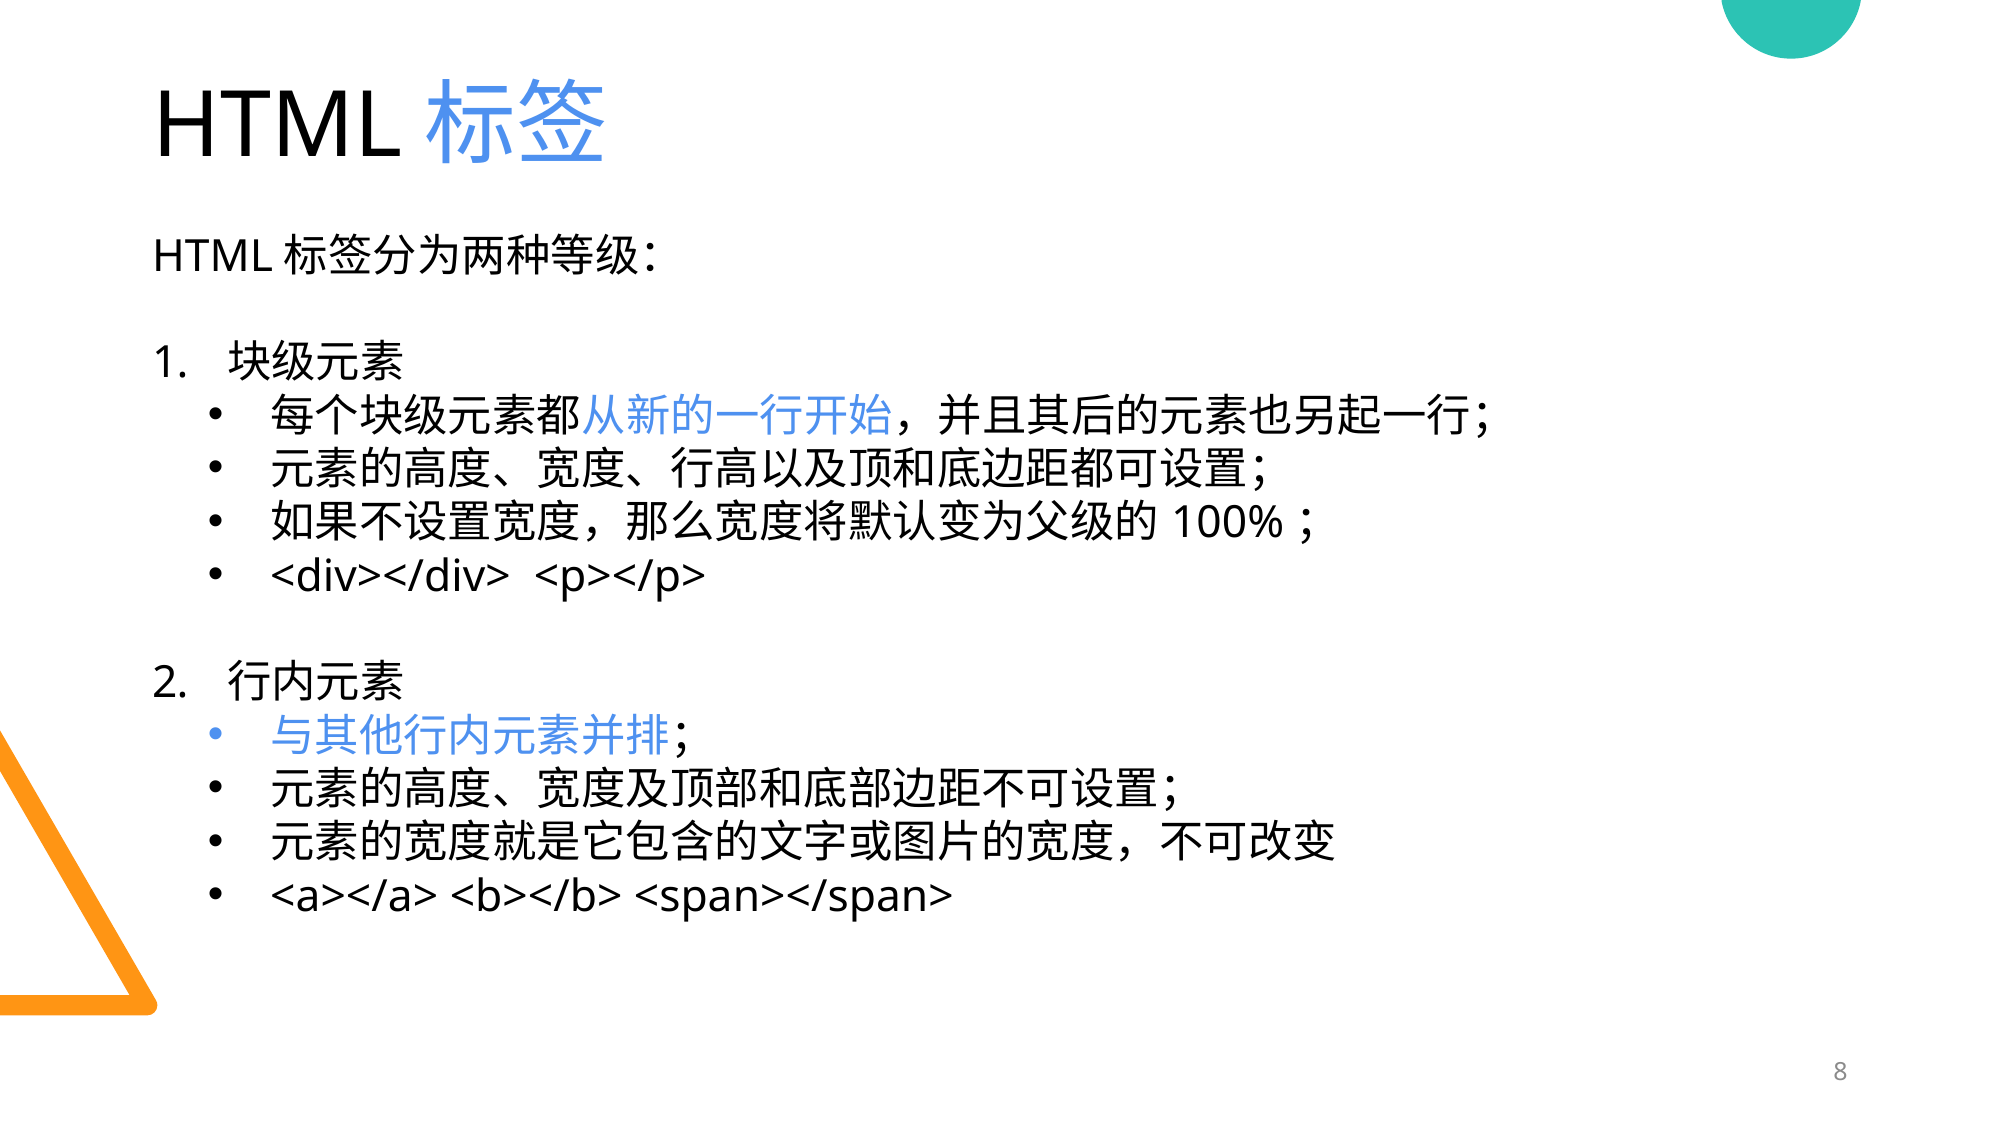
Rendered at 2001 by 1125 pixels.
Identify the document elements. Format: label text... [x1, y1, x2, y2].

slide_number 8 [1412, 1042, 1863, 1103]
text_box HTML标签分为两种等级： 块级元素 每个块级元素都从新的一行开始，并且其后的元素也另起一行； 元素的高度、宽度、行高以及顶和底边距都可设置； 如果不设置宽度，那么宽度将默认变为父级的100%； <div></div> <p></p> 行内元素 与其他行内元素并排； 元素的高度、宽度及顶部和底部边距不可设置； 元素的宽度就是它包含的文字或图片的宽度，不可改变 <a></a> <b></b> <span></span> [137, 219, 1613, 981]
title HTML标签 [137, 18, 1863, 236]
